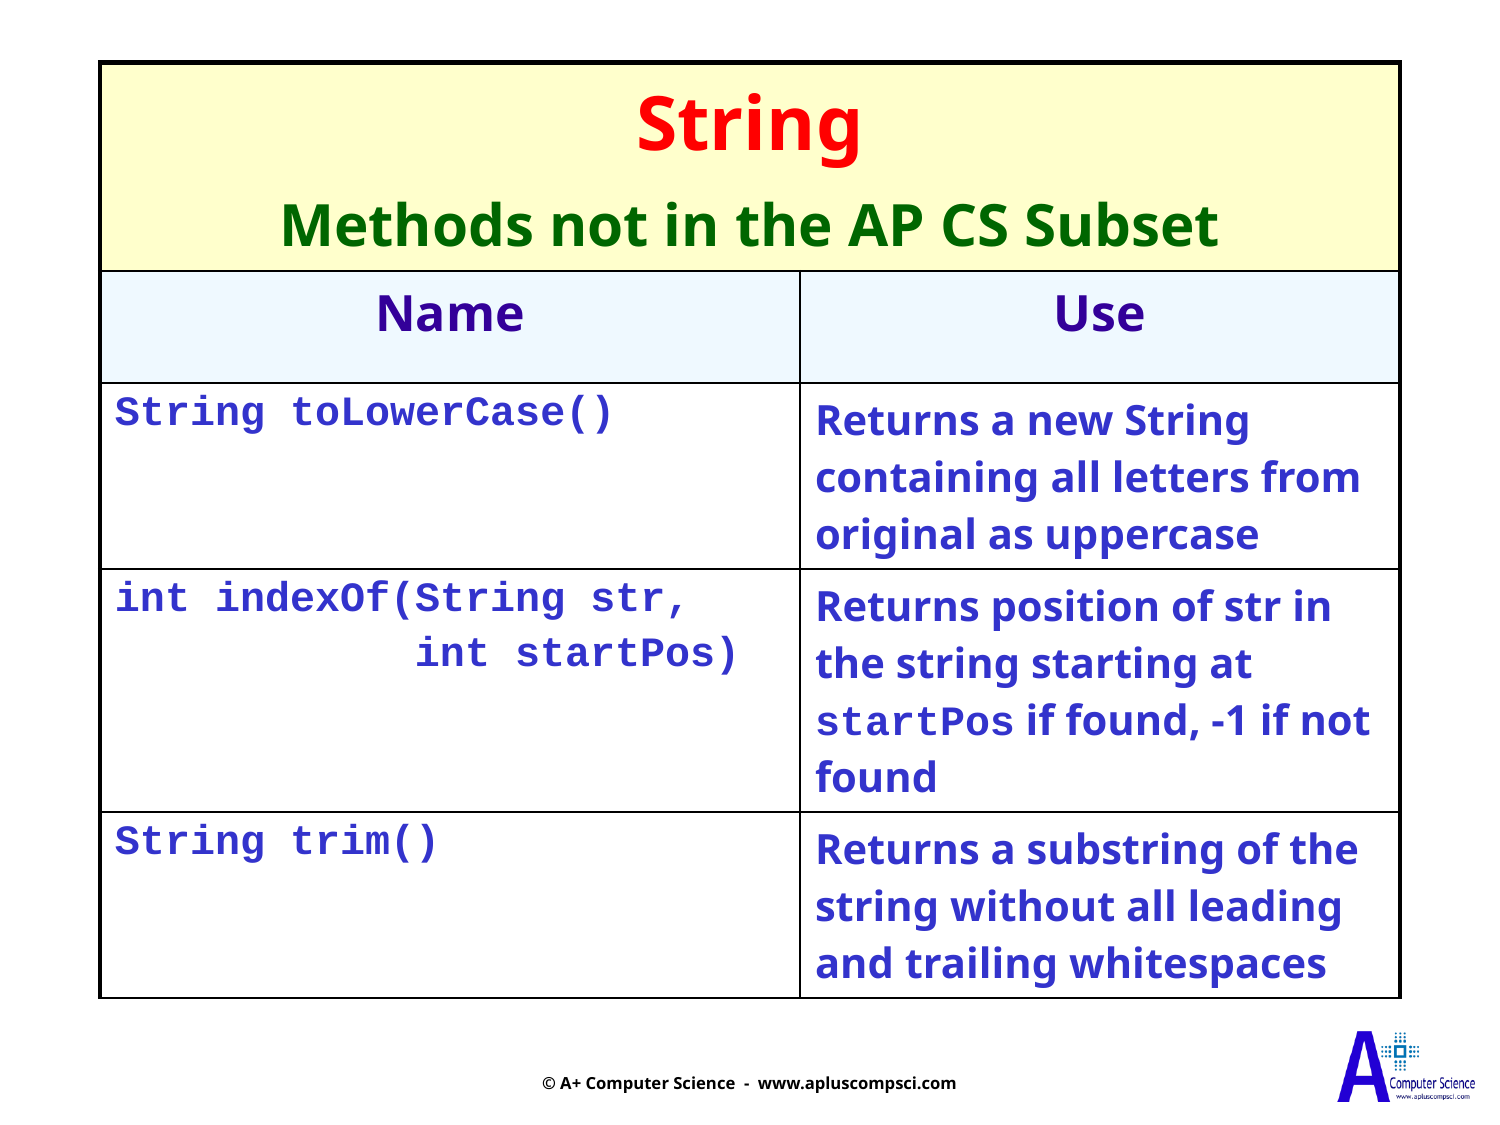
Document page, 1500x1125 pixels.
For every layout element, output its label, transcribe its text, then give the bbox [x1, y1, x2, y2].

table_cell Returns position of str in the string starting at startPos if found, -1 if not found [801, 570, 1398, 811]
table_cell Returns a substring of the string without all leading and trailing whitespaces [801, 813, 1398, 997]
picture [1337, 1031, 1475, 1102]
table_cell int indexOf(String str, int startPos) [102, 570, 799, 811]
table_cell Use [801, 272, 1398, 382]
footer © A+ Computer Science - www.apluscompsci.com [512, 1025, 988, 1100]
table_cell Returns a new String containing all letters from original as uppercase [801, 384, 1398, 568]
table_cell String trim() [102, 813, 799, 997]
table_cell Name [102, 272, 799, 382]
table_header String Methods not in the AP CS Subset [102, 65, 1398, 270]
table_cell String toLowerCase() [102, 384, 799, 568]
